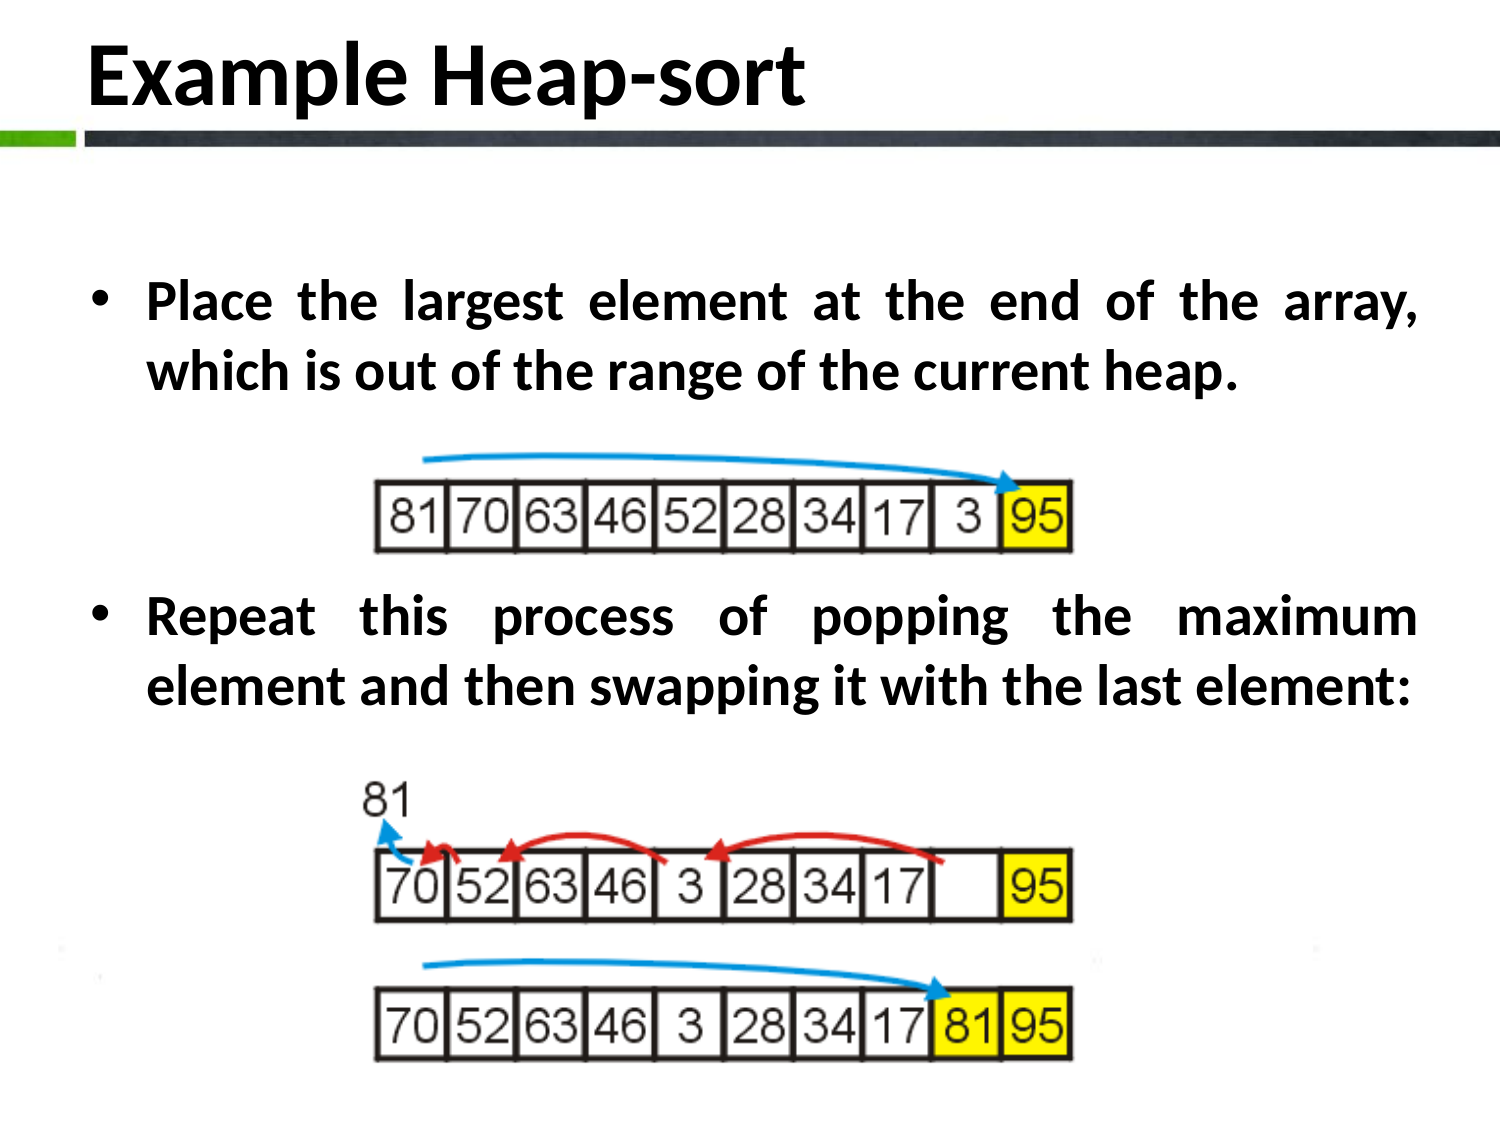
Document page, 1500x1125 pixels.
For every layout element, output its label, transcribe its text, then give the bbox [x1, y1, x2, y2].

picture [0, 0, 1500, 1125]
title Example Heap-sort [71, 12, 1450, 125]
list Place the largest element at the end of the array, which is out of the range of the current heap. Repeat this process of popping the maximum element and then swapping it with the last element: [75, 255, 1436, 1082]
